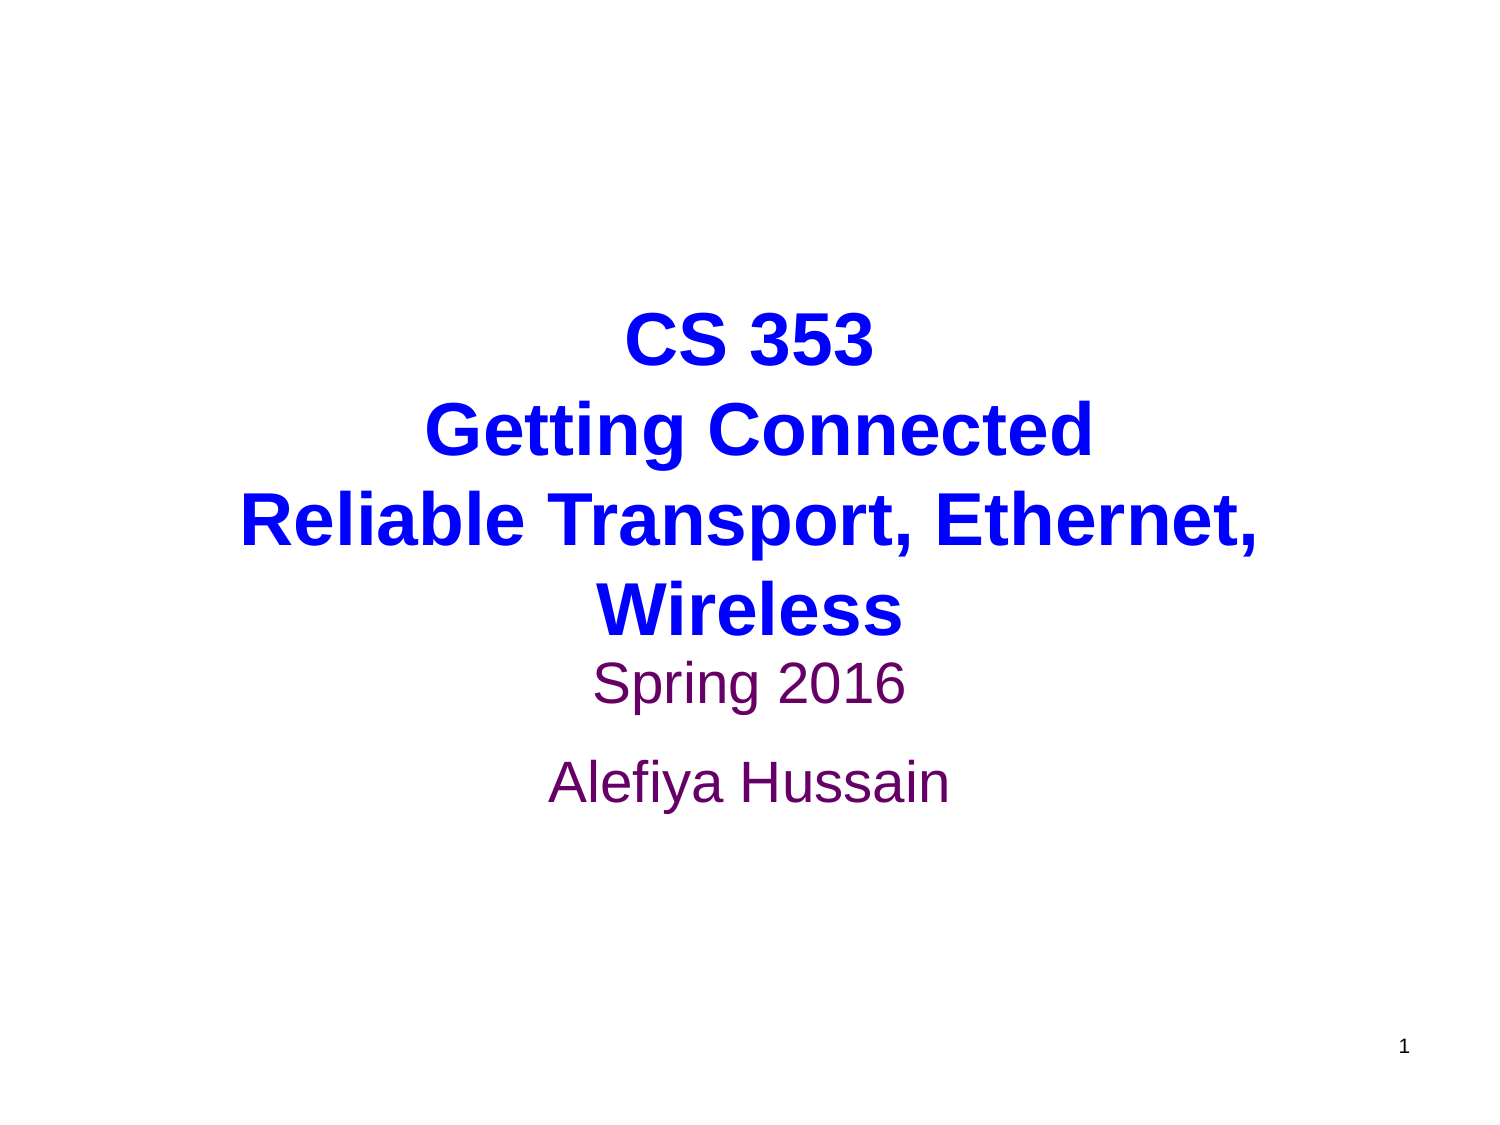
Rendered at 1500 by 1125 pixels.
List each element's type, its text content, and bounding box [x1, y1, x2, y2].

subtitle Spring 2016 Alefiya Hussain [0, 637, 1500, 925]
title CS 353 Getting Connected Reliable Transport, Ethernet, Wireless [112, 349, 1388, 591]
slide_number 1 [1074, 1024, 1426, 1101]
